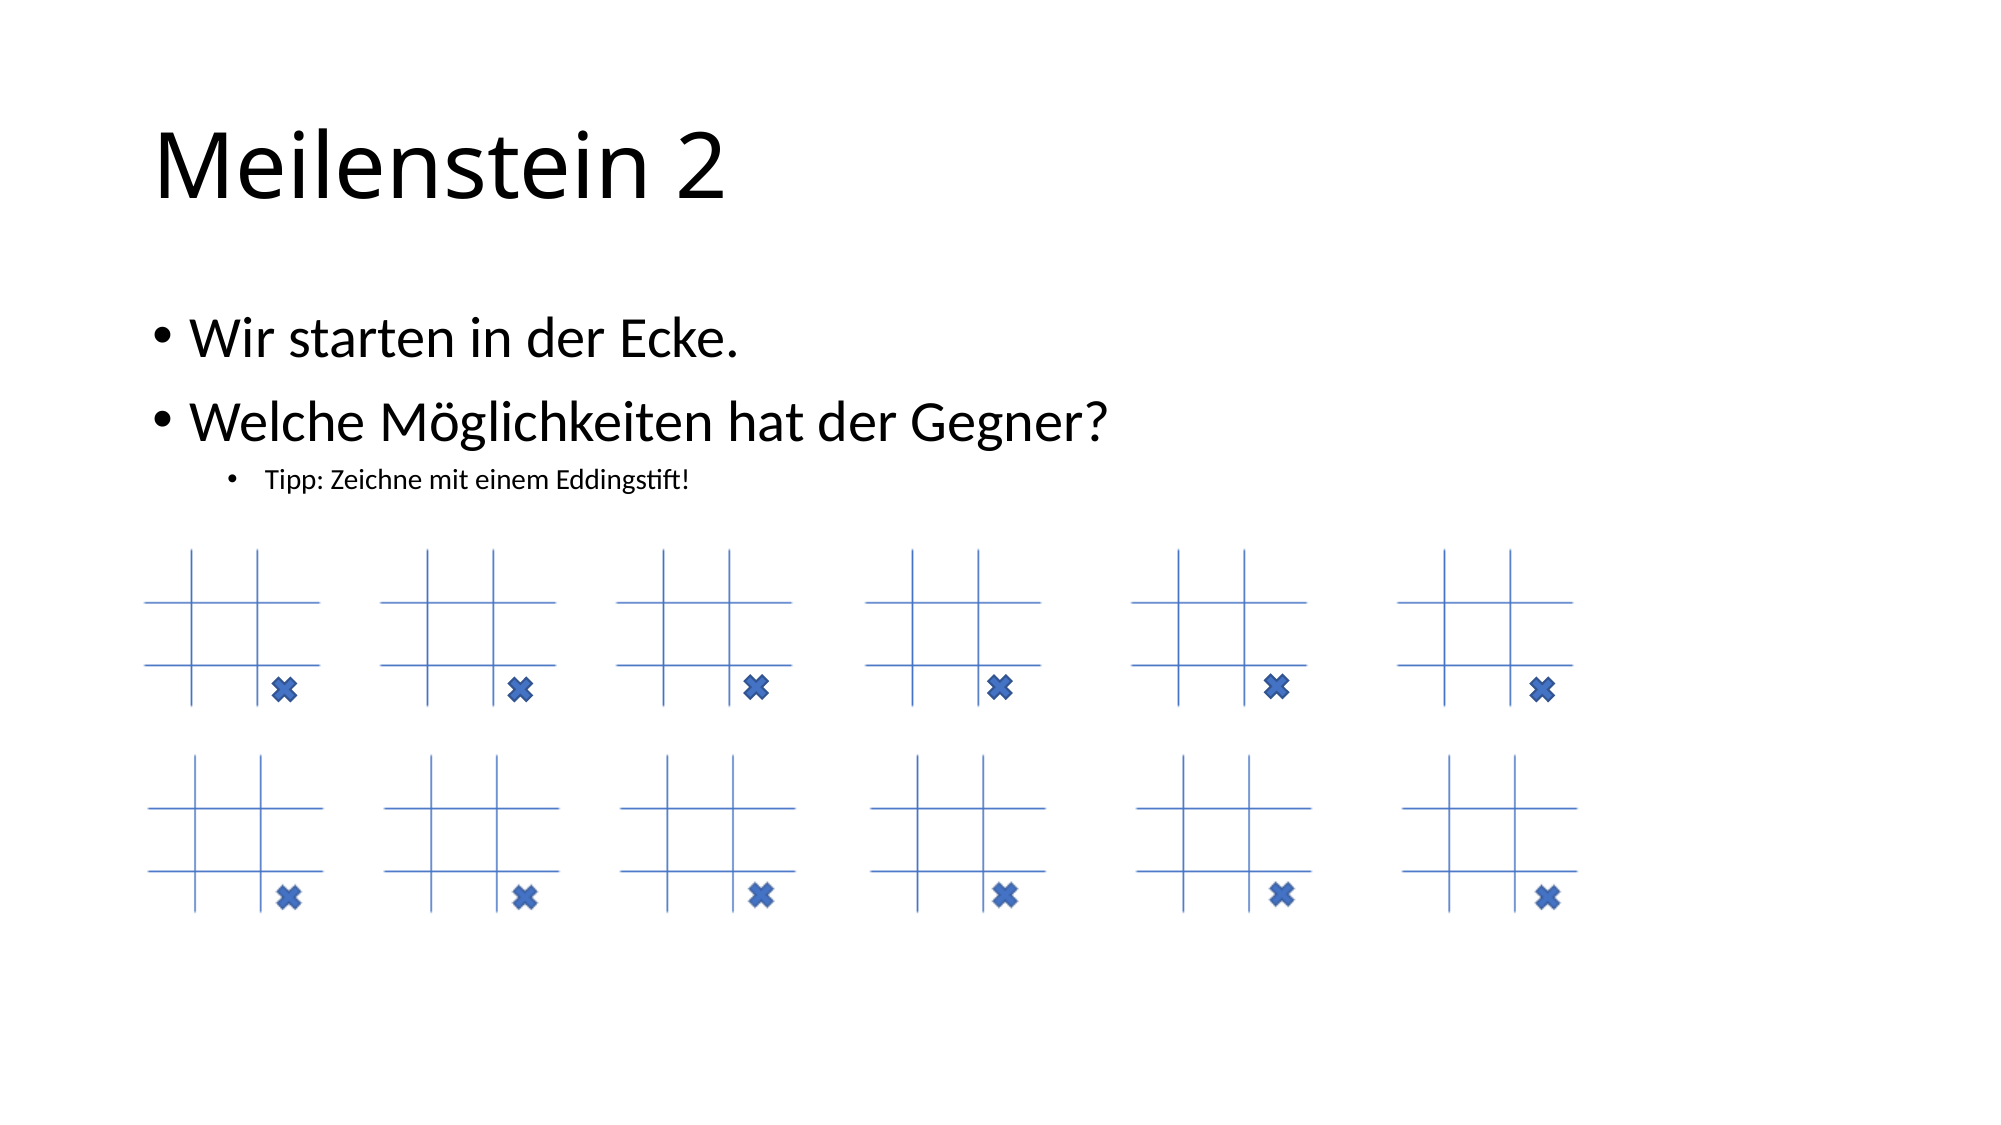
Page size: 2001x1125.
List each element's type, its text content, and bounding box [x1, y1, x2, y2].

picture [132, 521, 1627, 940]
list Wir starten in der Ecke. Welche Möglichkeiten hat der Gegner? Tipp: Zeichne mit einem Eddingstift! [137, 299, 1863, 1014]
title Meilenstein 2 [137, 59, 1863, 278]
